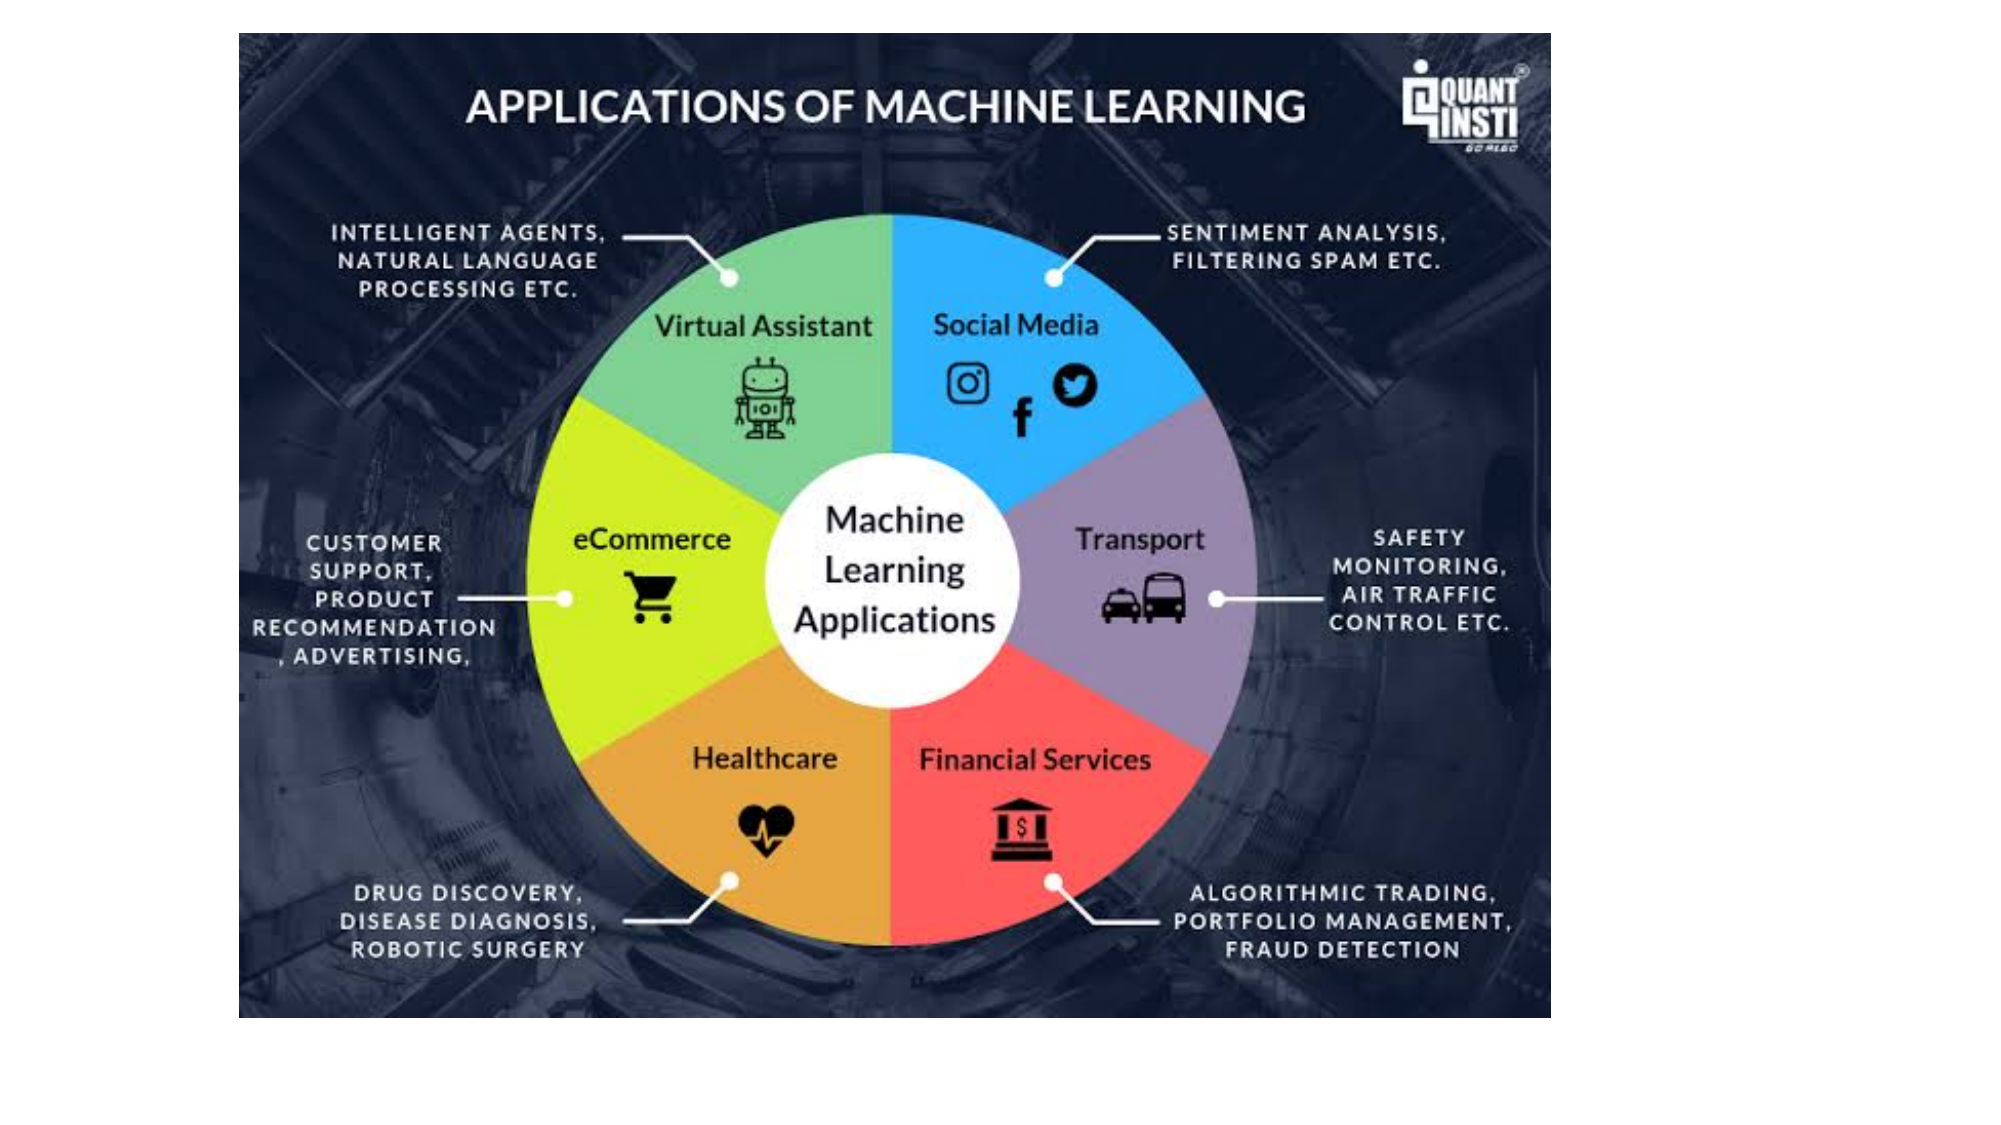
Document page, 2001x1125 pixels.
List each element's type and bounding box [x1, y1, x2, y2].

list [238, 33, 1551, 1018]
